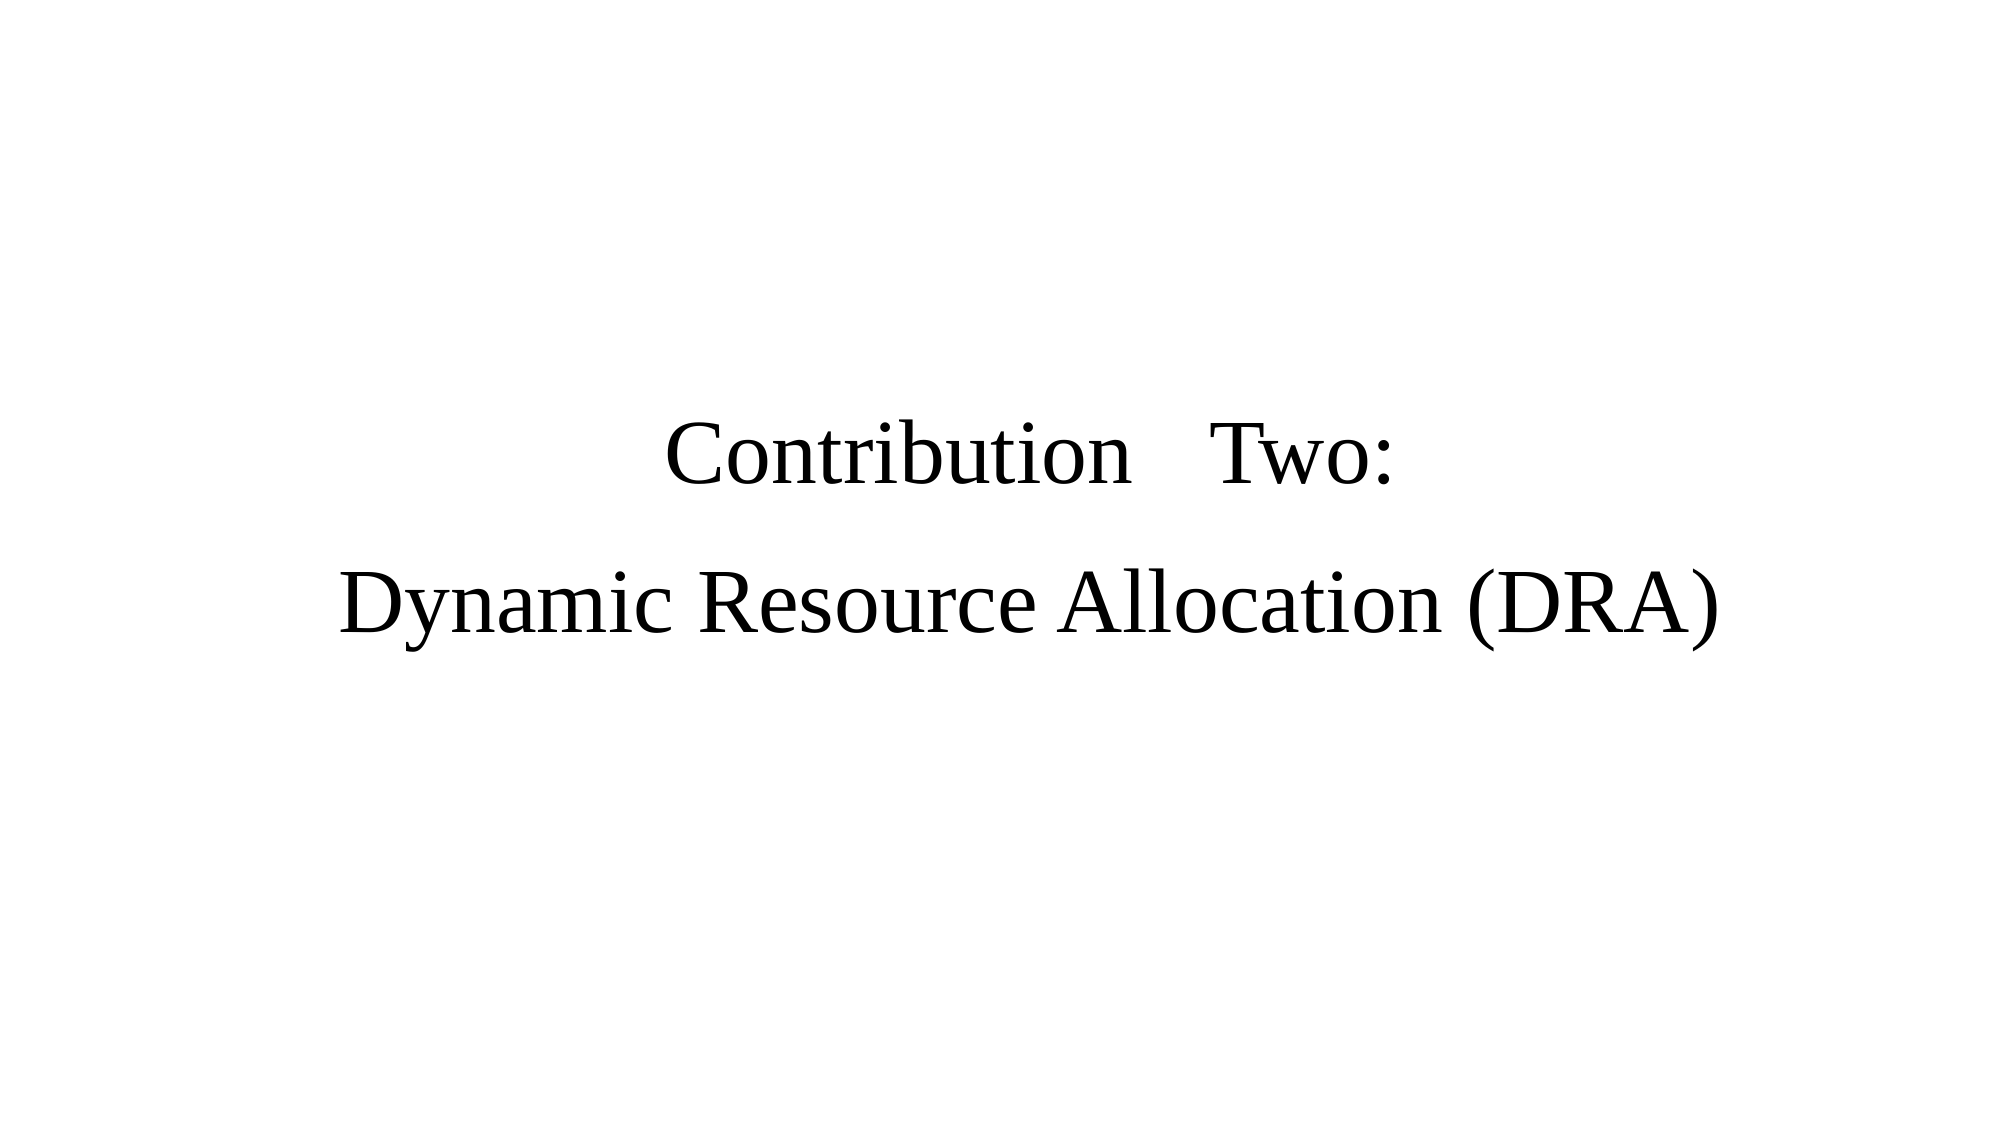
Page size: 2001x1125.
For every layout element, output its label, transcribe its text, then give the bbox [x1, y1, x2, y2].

text_box Contribution Two: Dynamic Resource Allocation (DRA) [311, 188, 1750, 659]
